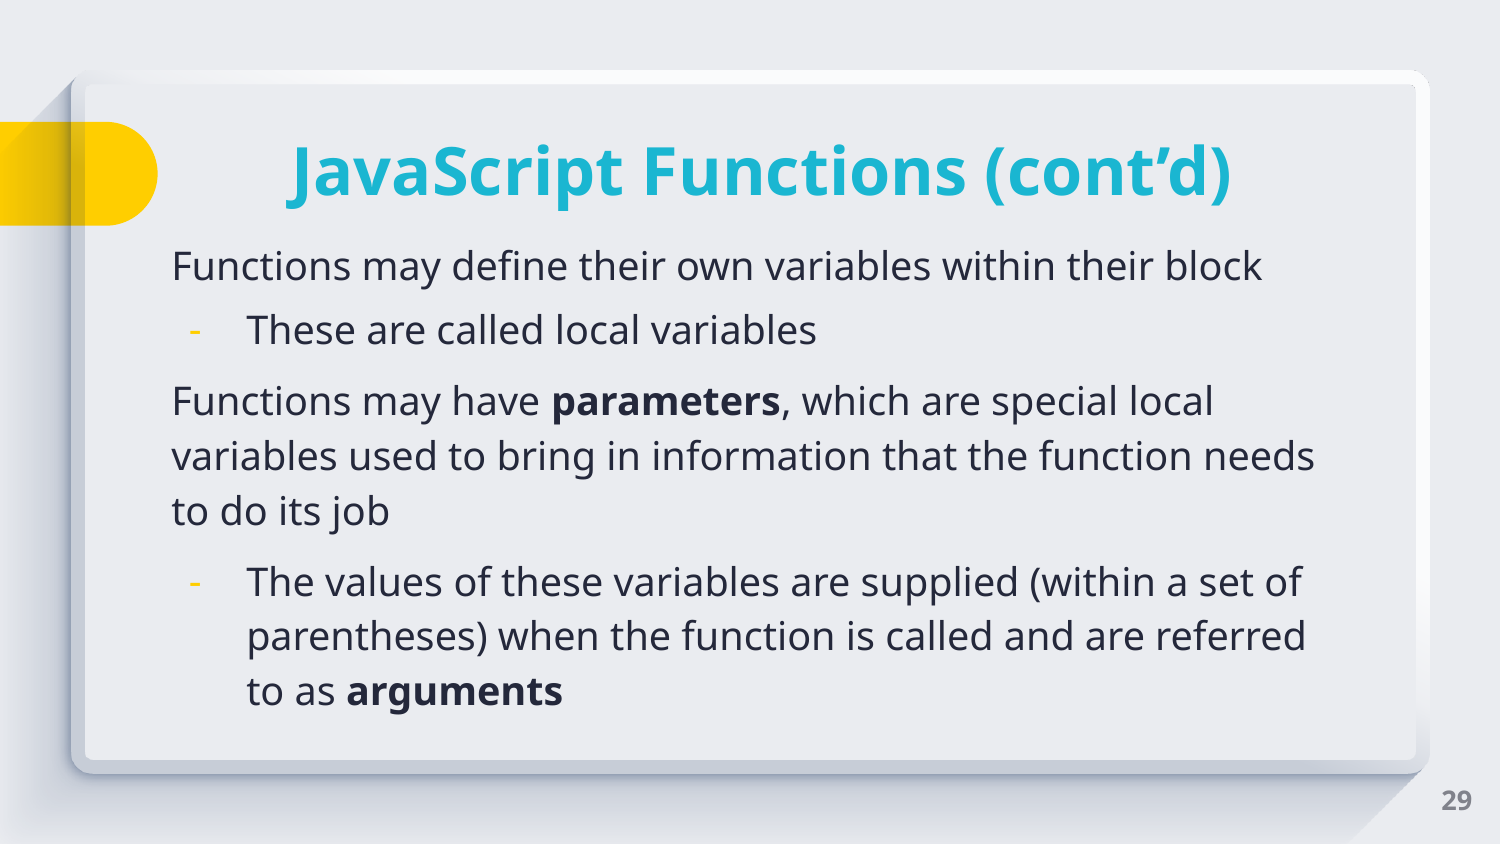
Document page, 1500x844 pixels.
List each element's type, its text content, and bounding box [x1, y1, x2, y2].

slide_number ‹#› [1414, 759, 1500, 844]
list Functions may define their own variables within their block These are called local variables Functions may have parameters, which are special local variables used to bring in information that the function needs to do its job The values of these variables are supplied (within a set of parentheses) when the function is called and are referred to as arguments [171, 240, 1354, 694]
title JavaScript Functions (cont’d) [171, 121, 1354, 226]
picture [0, 0, 1500, 844]
